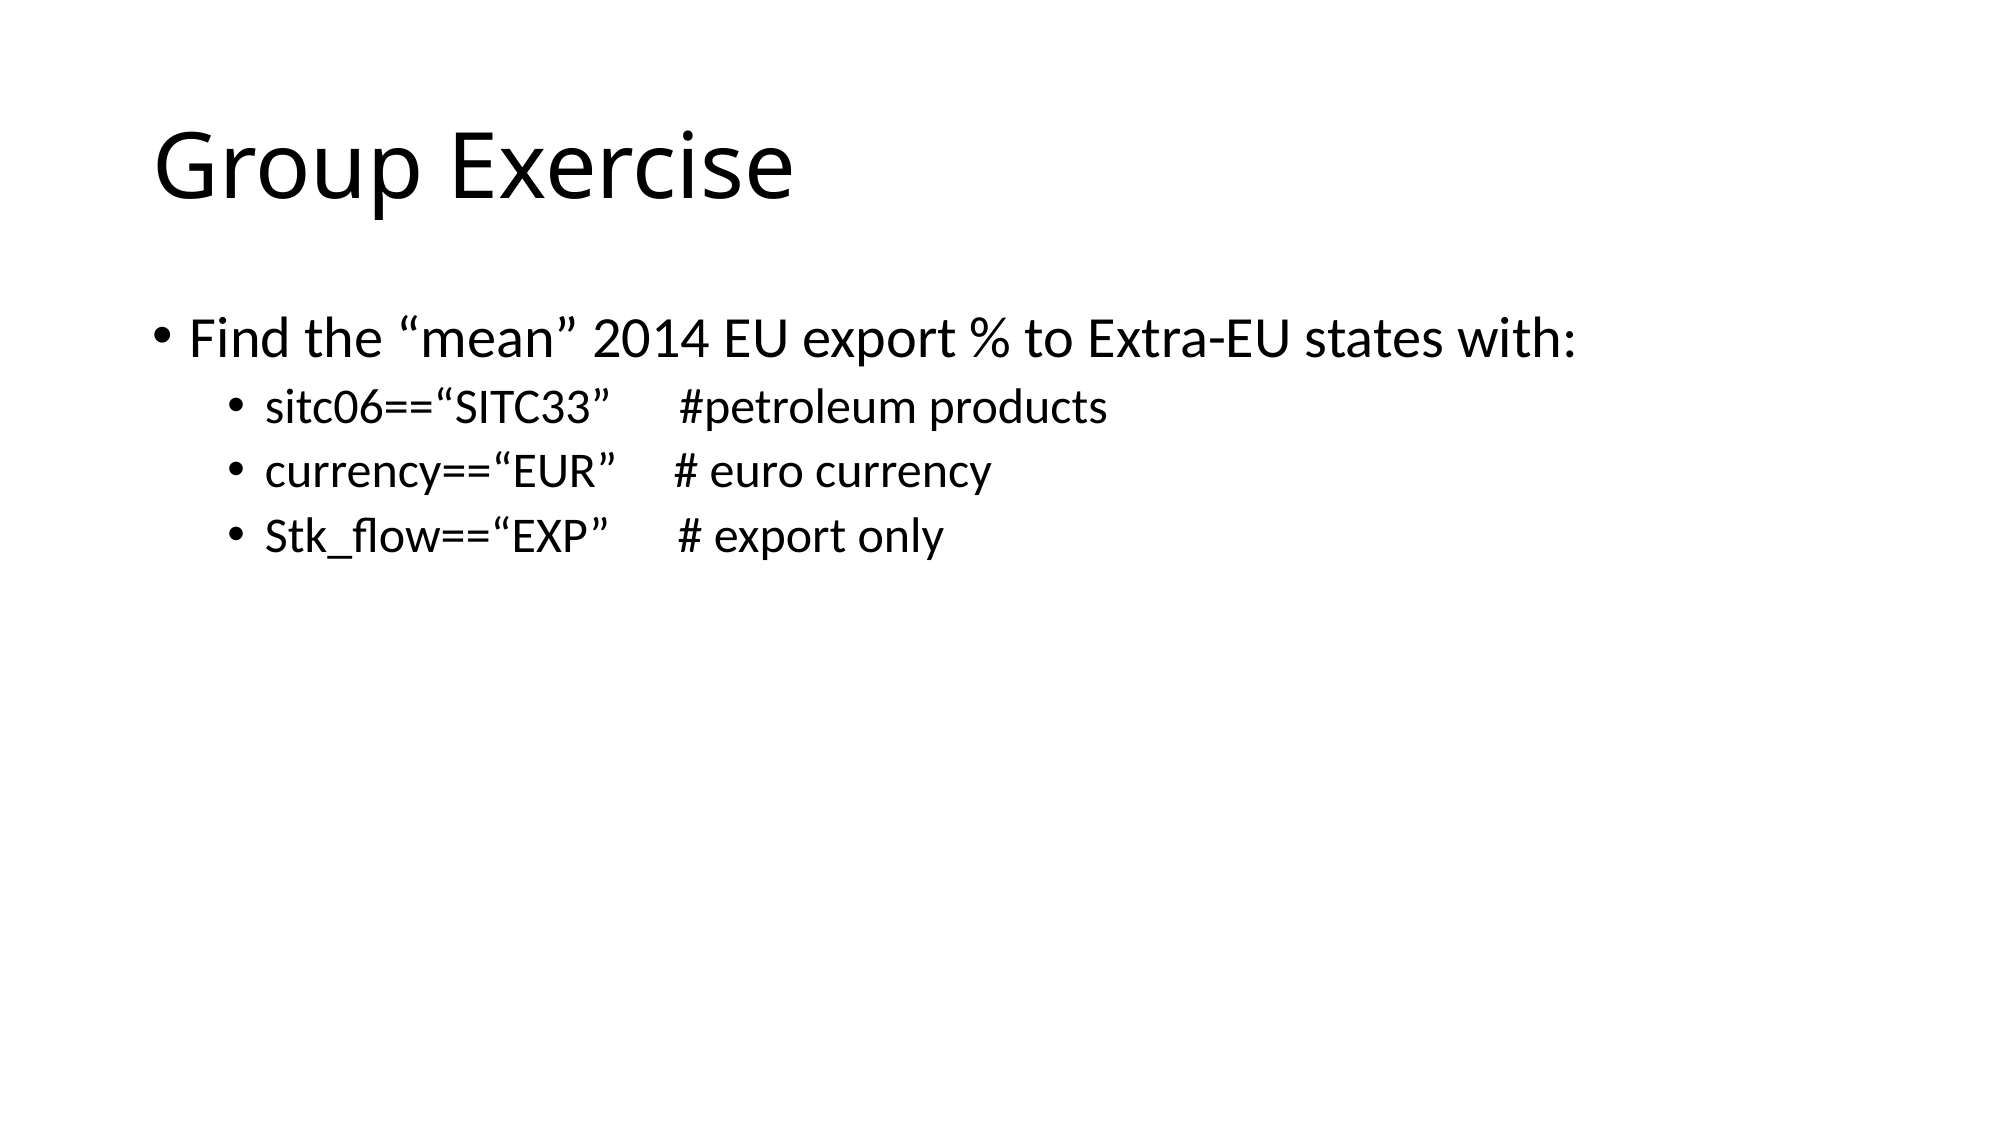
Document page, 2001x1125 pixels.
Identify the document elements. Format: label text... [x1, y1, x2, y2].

list Find the “mean” 2014 EU export % to Extra-EU states with: sitc06==“SITC33” #petroleum products currency==“EUR” # euro currency Stk_flow==“EXP” # export only [137, 299, 1863, 1014]
title Group Exercise [137, 59, 1863, 278]
